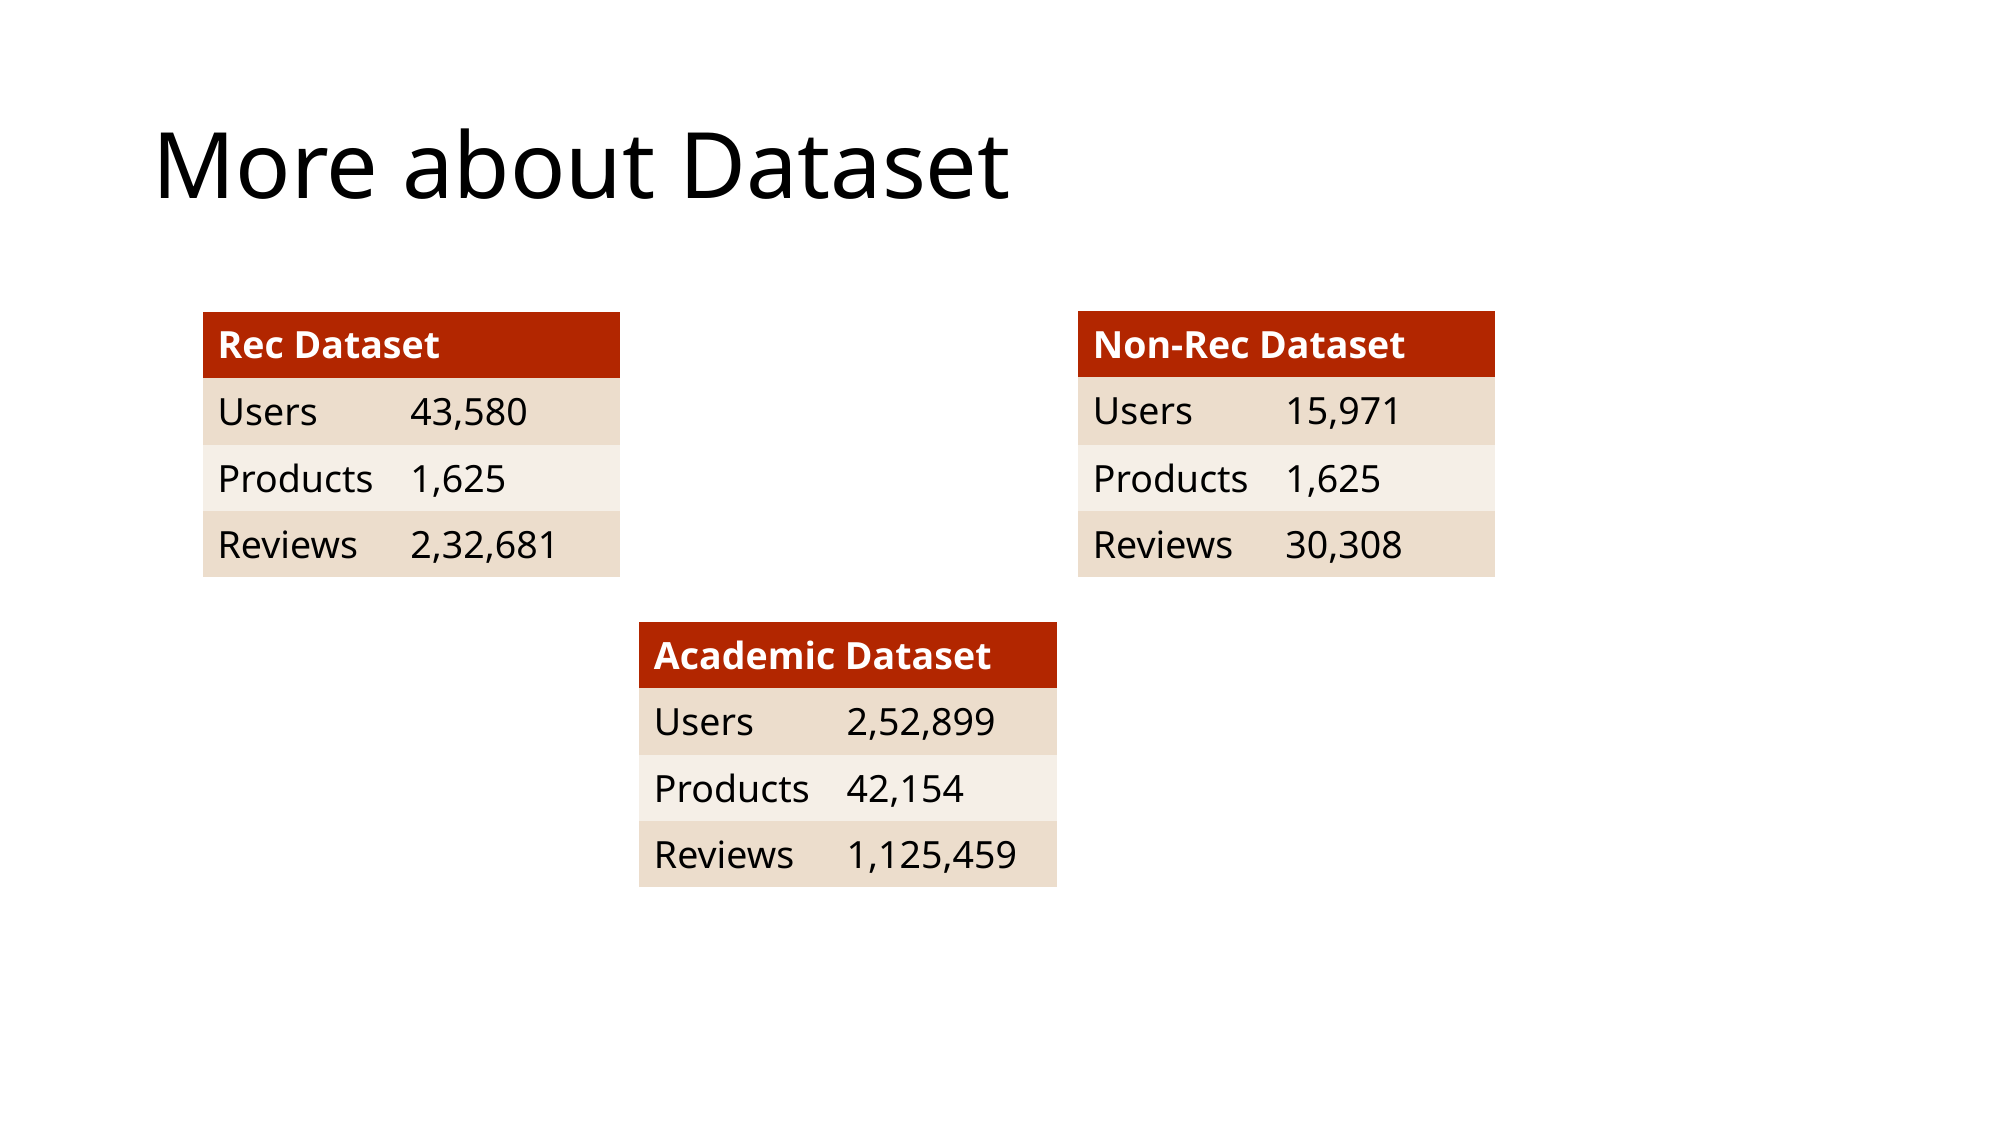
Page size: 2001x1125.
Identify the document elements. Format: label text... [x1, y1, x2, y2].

table_cell Products [1078, 445, 1270, 511]
table_cell Reviews [1078, 511, 1270, 577]
table_header Rec Dataset [203, 312, 620, 378]
table_cell 1,625 [1270, 445, 1495, 511]
table_cell Users [639, 688, 832, 755]
table_cell Reviews [203, 511, 395, 577]
table_cell Users [203, 378, 395, 445]
table_header Academic Dataset [639, 622, 1057, 688]
table_cell 2,32,681 [395, 511, 620, 577]
table_cell 2,52,899 [832, 688, 1057, 755]
table_cell 42,154 [832, 755, 1057, 821]
table_cell Products [639, 755, 832, 821]
title More about Dataset [137, 59, 1863, 278]
table_cell 43,580 [395, 378, 620, 445]
table_cell Users [1078, 377, 1270, 445]
table_cell 1,625 [395, 445, 620, 511]
table_cell 1,125,459 [832, 821, 1057, 887]
table_header Non-Rec Dataset [1078, 311, 1495, 377]
table_cell 15,971 [1270, 377, 1495, 445]
table_cell Reviews [639, 821, 832, 887]
table_cell Products [203, 445, 395, 511]
table_cell 30,308 [1270, 511, 1495, 577]
